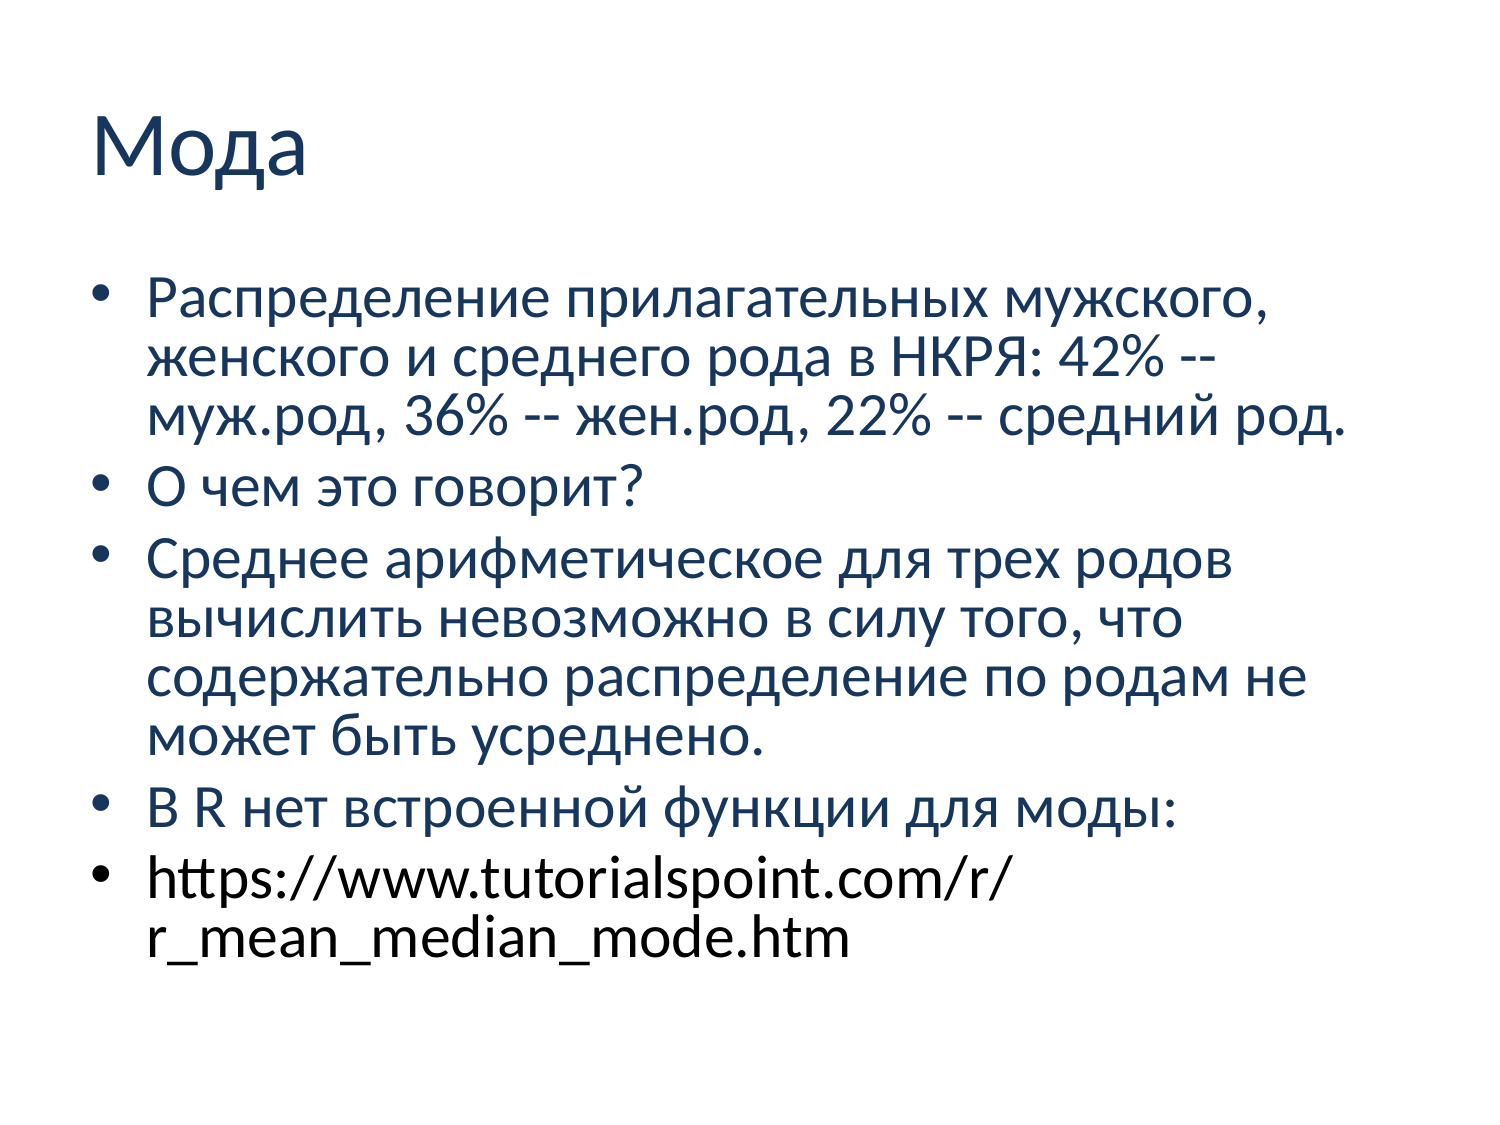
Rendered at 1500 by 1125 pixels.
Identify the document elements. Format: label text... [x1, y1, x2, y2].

list Распределение прилагательных мужского, женского и среднего рода в НКРЯ: 42% -- муж.род, 36% -- жен.род, 22% -- средний род. О чем это говорит? Среднее арифметическое для трех родов вычислить невозможно в силу того, что содержательно распределение по родам не может быть усреднено. В R нет встроенной функции для моды: https://www.tutorialspoint.com/r/r_mean_median_mode.htm [75, 262, 1425, 1005]
title Мода [75, 45, 1425, 233]
